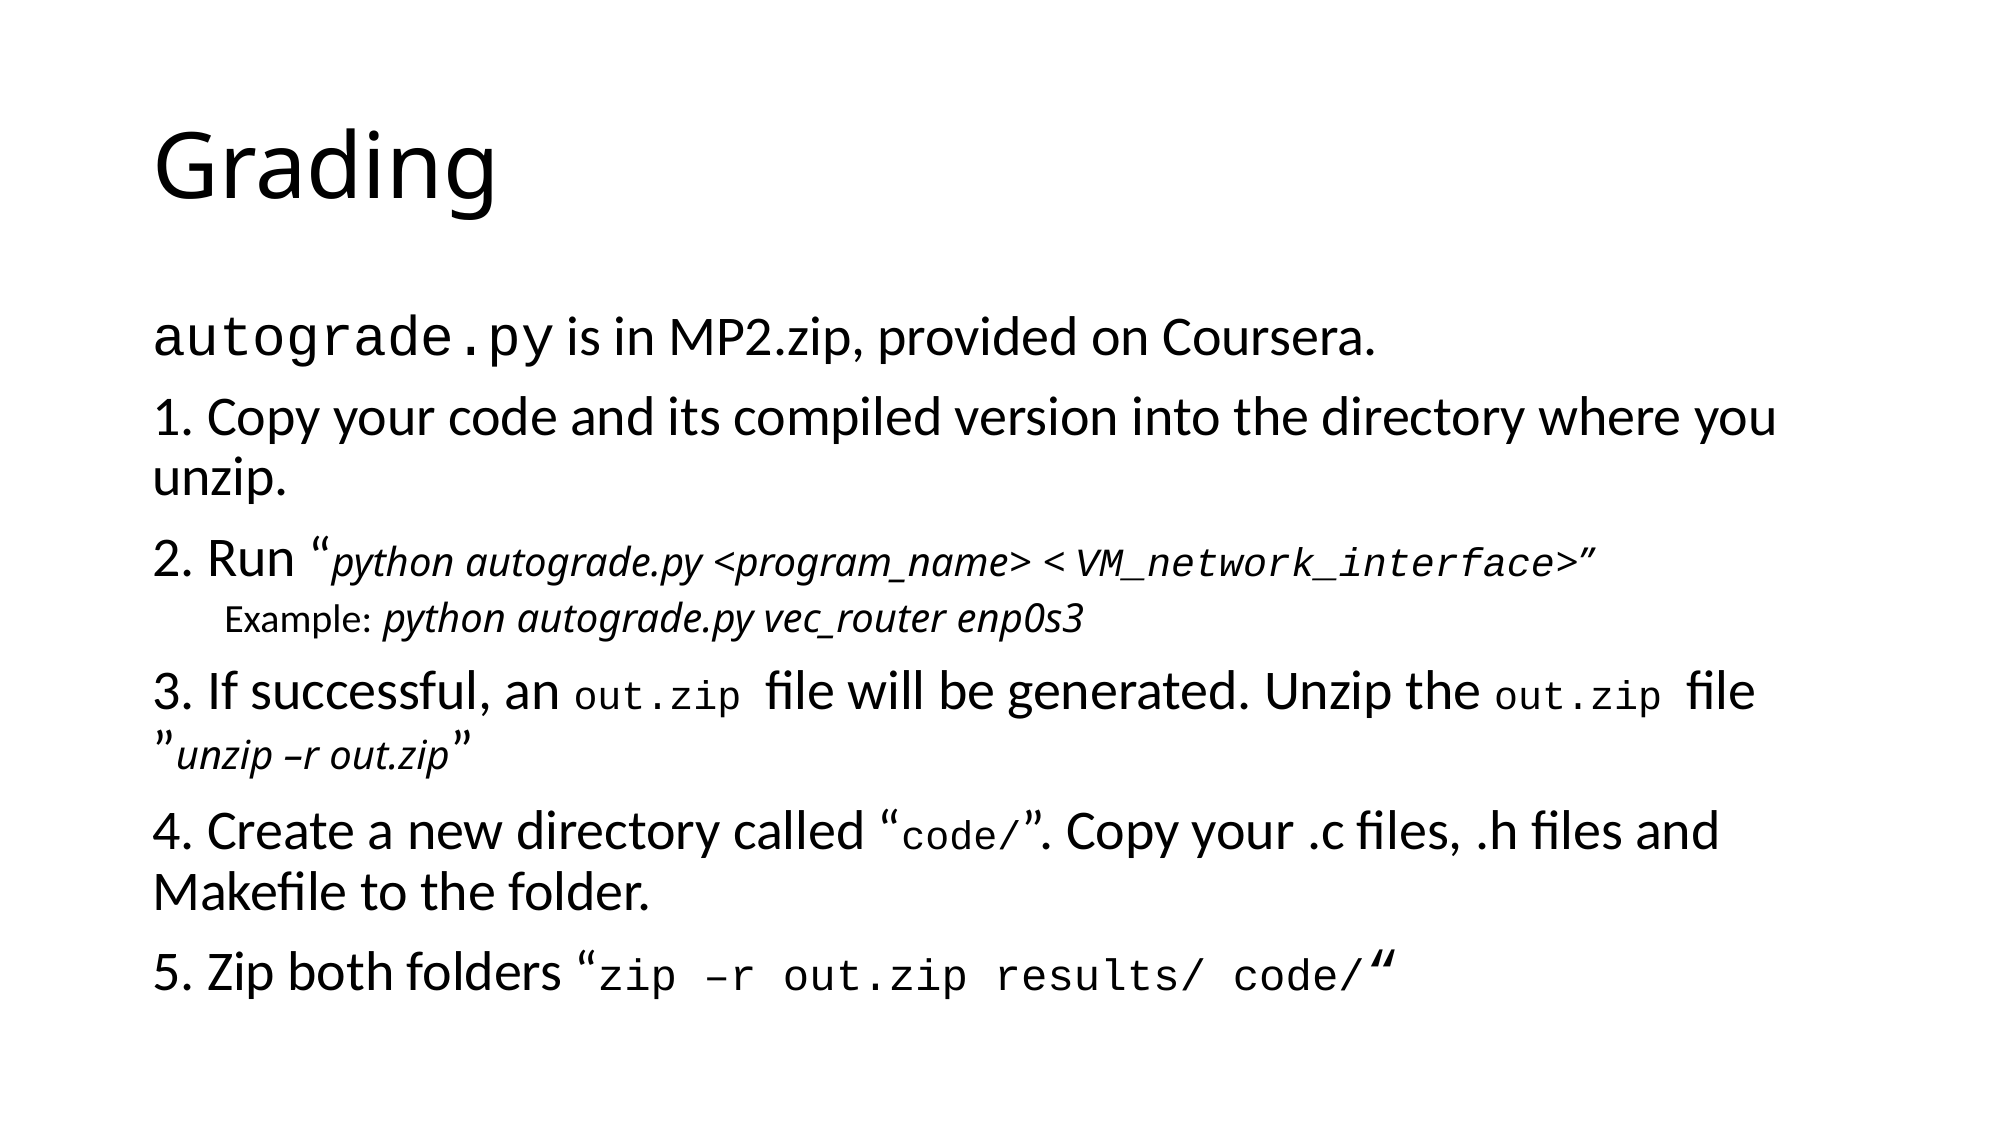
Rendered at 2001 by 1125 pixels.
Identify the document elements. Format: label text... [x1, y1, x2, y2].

list autograde.py is in MP2.zip, provided on Coursera. 1. Copy your code and its compiled version into the directory where you unzip. 2. Run “python autograde.py <program_name> < VM_network_interface>” Example: python autograde.py vec_router enp0s3 3. If successful, an out.zip file will be generated. Unzip the out.zip file ”unzip –r out.zip” 4. Create a new directory called “code/”. Copy your .c files, .h files and Makefile to the folder. 5. Zip both folders “zip –r out.zip results/ code/“ [137, 299, 1863, 1014]
title Grading [137, 59, 1863, 278]
